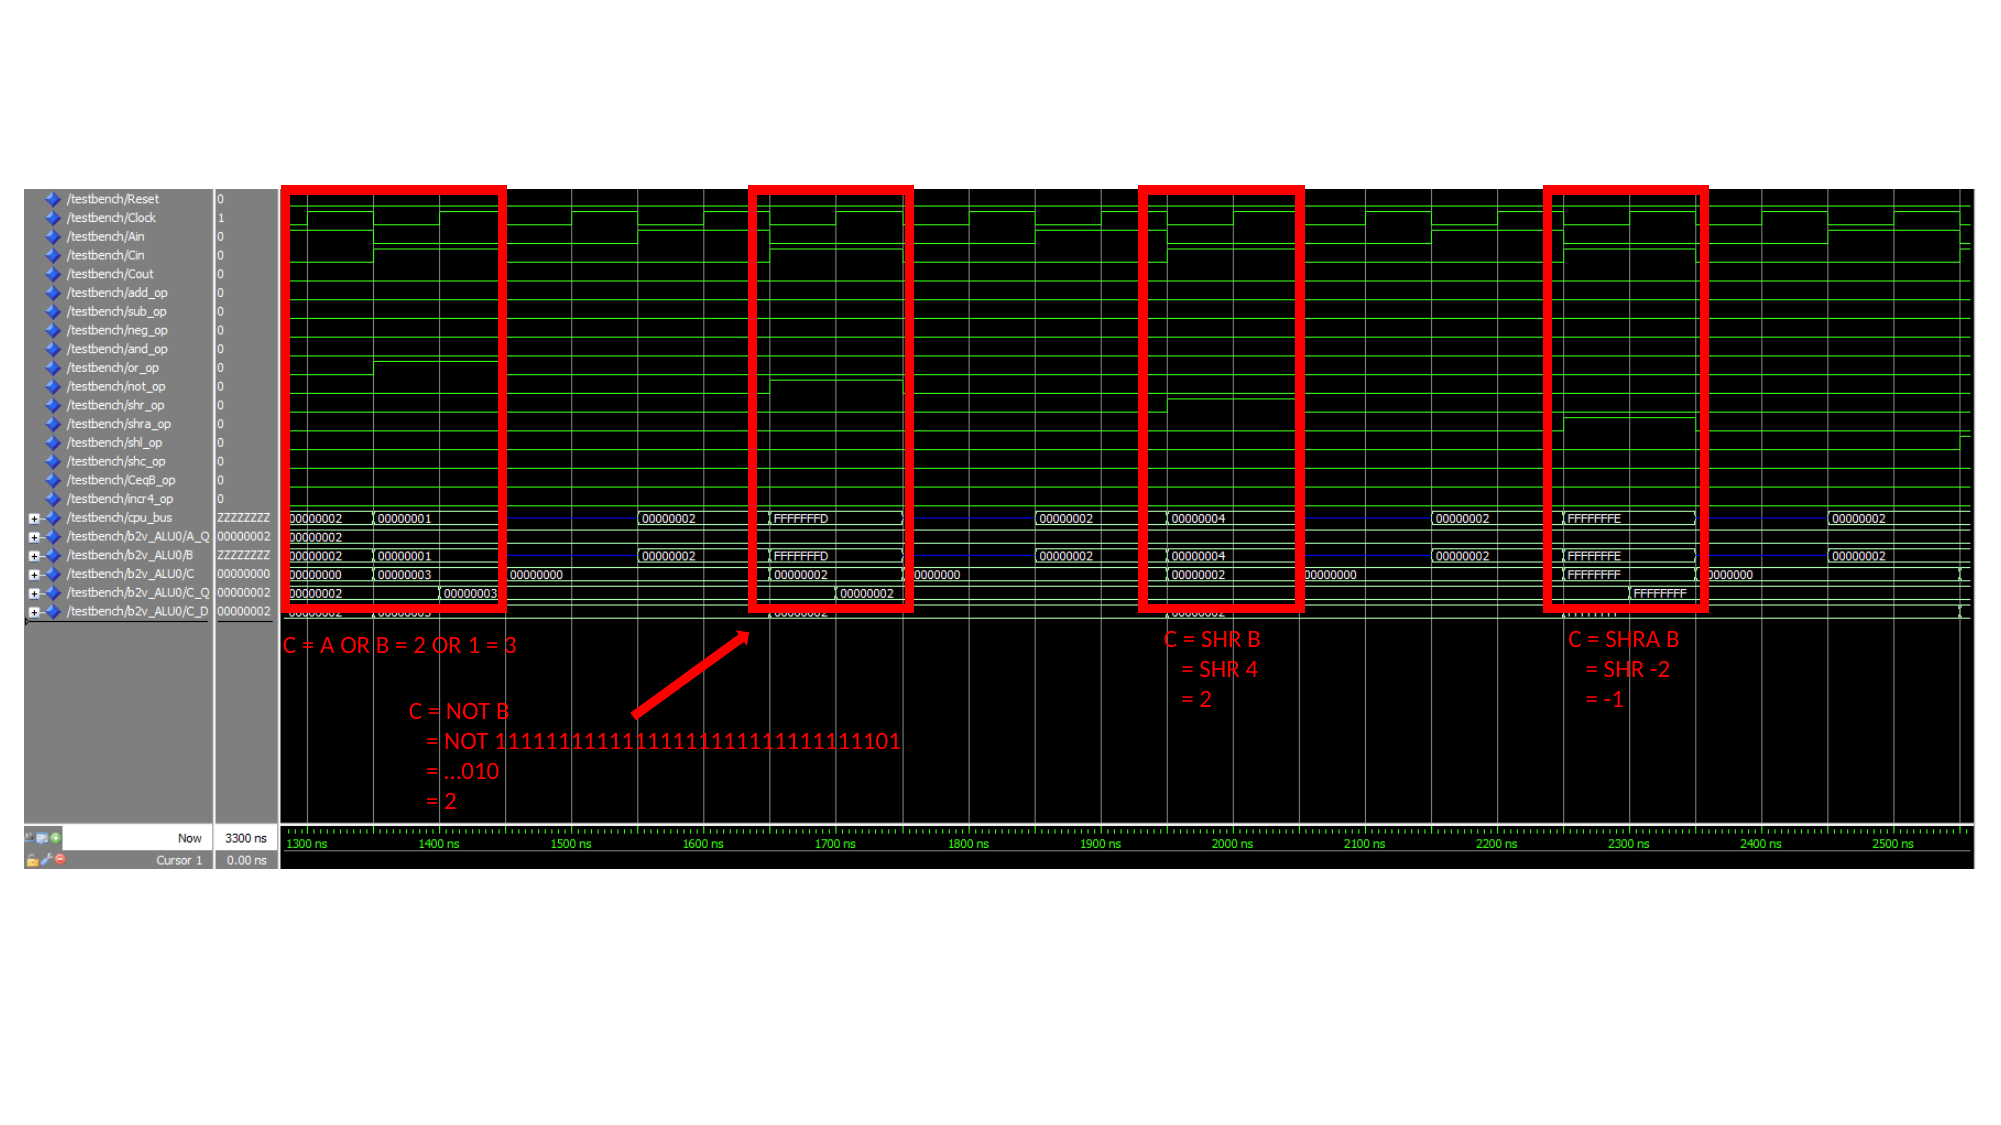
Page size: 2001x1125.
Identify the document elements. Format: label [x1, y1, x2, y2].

picture [24, 189, 1976, 869]
